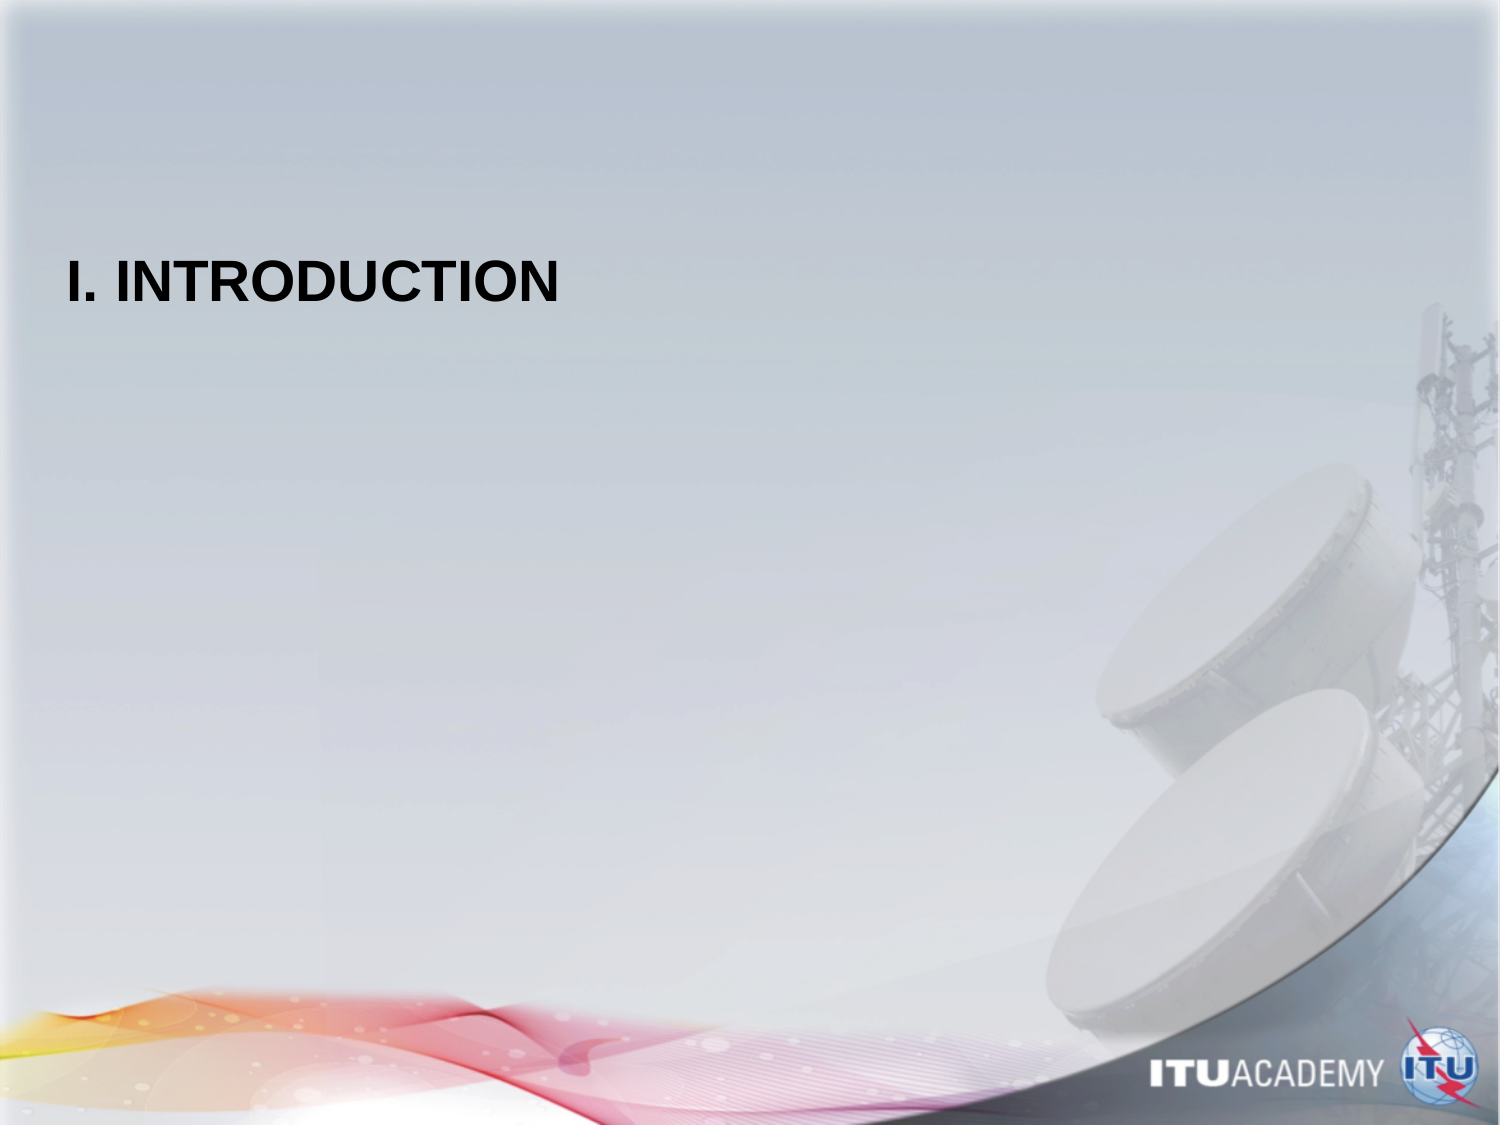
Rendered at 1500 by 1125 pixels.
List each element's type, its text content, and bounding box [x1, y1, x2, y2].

picture [0, 0, 1500, 1125]
title I. INTRODUCTION [58, 235, 1410, 339]
